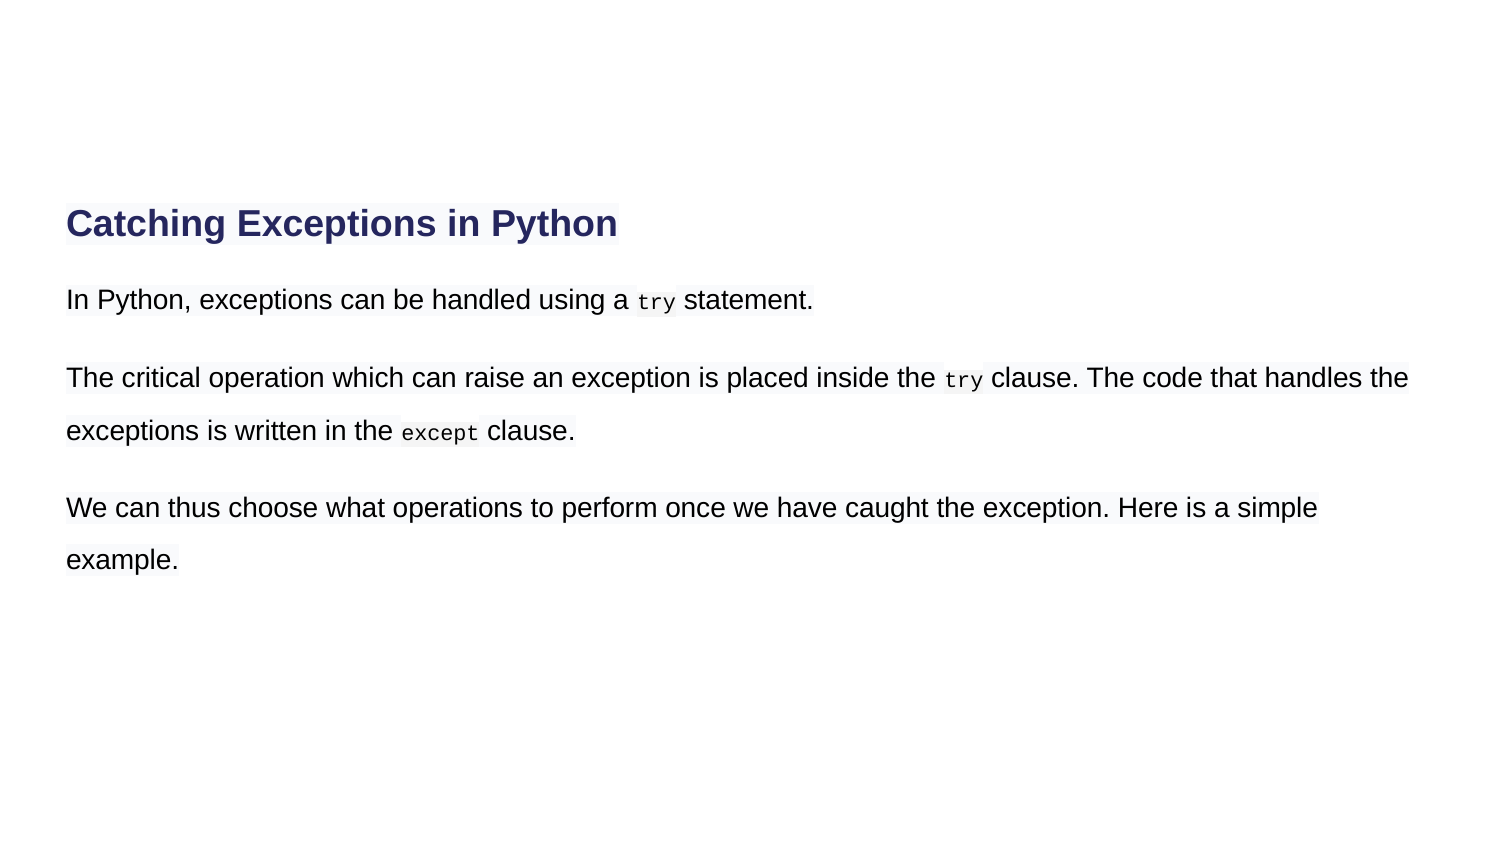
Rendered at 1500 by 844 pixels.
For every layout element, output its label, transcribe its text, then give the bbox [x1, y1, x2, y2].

list Catching Exceptions in Python In Python, exceptions can be handled using a try statement. The critical operation which can raise an exception is placed inside the try clause. The code that handles the exceptions is written in the except clause. We can thus choose what operations to perform once we have caught the exception. Here is a simple example. [51, 166, 1449, 750]
